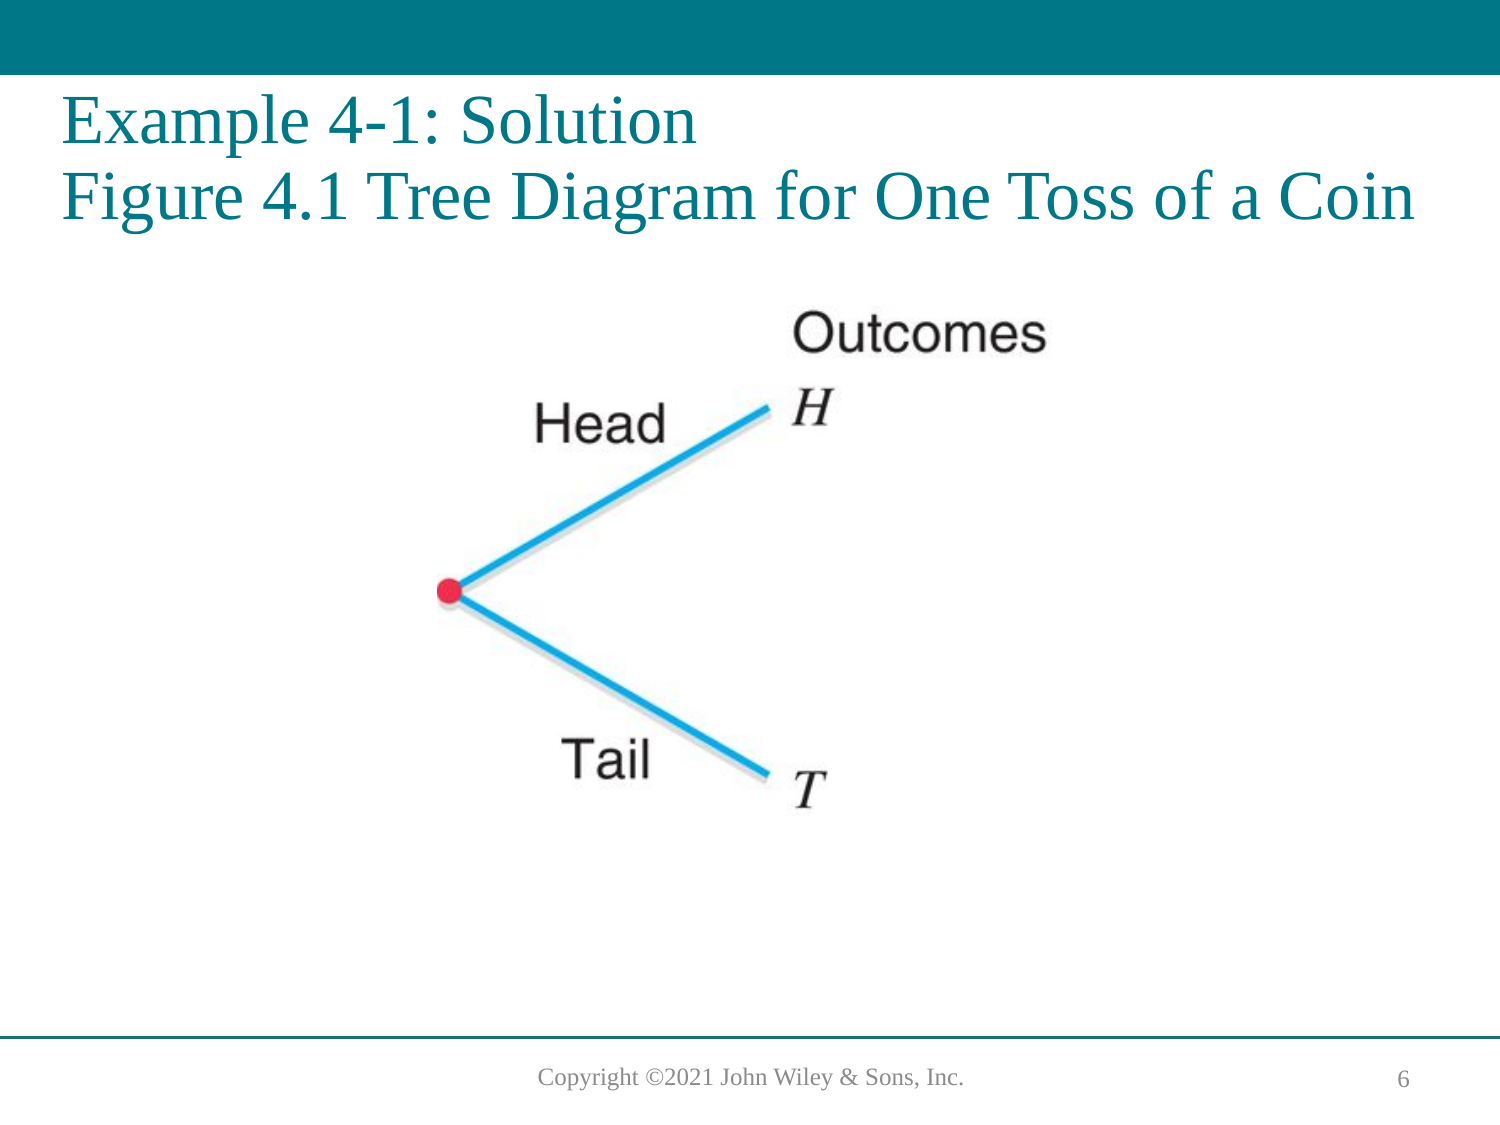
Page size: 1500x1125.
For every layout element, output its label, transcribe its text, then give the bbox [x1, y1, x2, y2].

picture [437, 305, 1052, 820]
title Example 4-1: Solution Figure 4.1 Tree Diagram for One Toss of a Coin [46, 75, 1447, 263]
